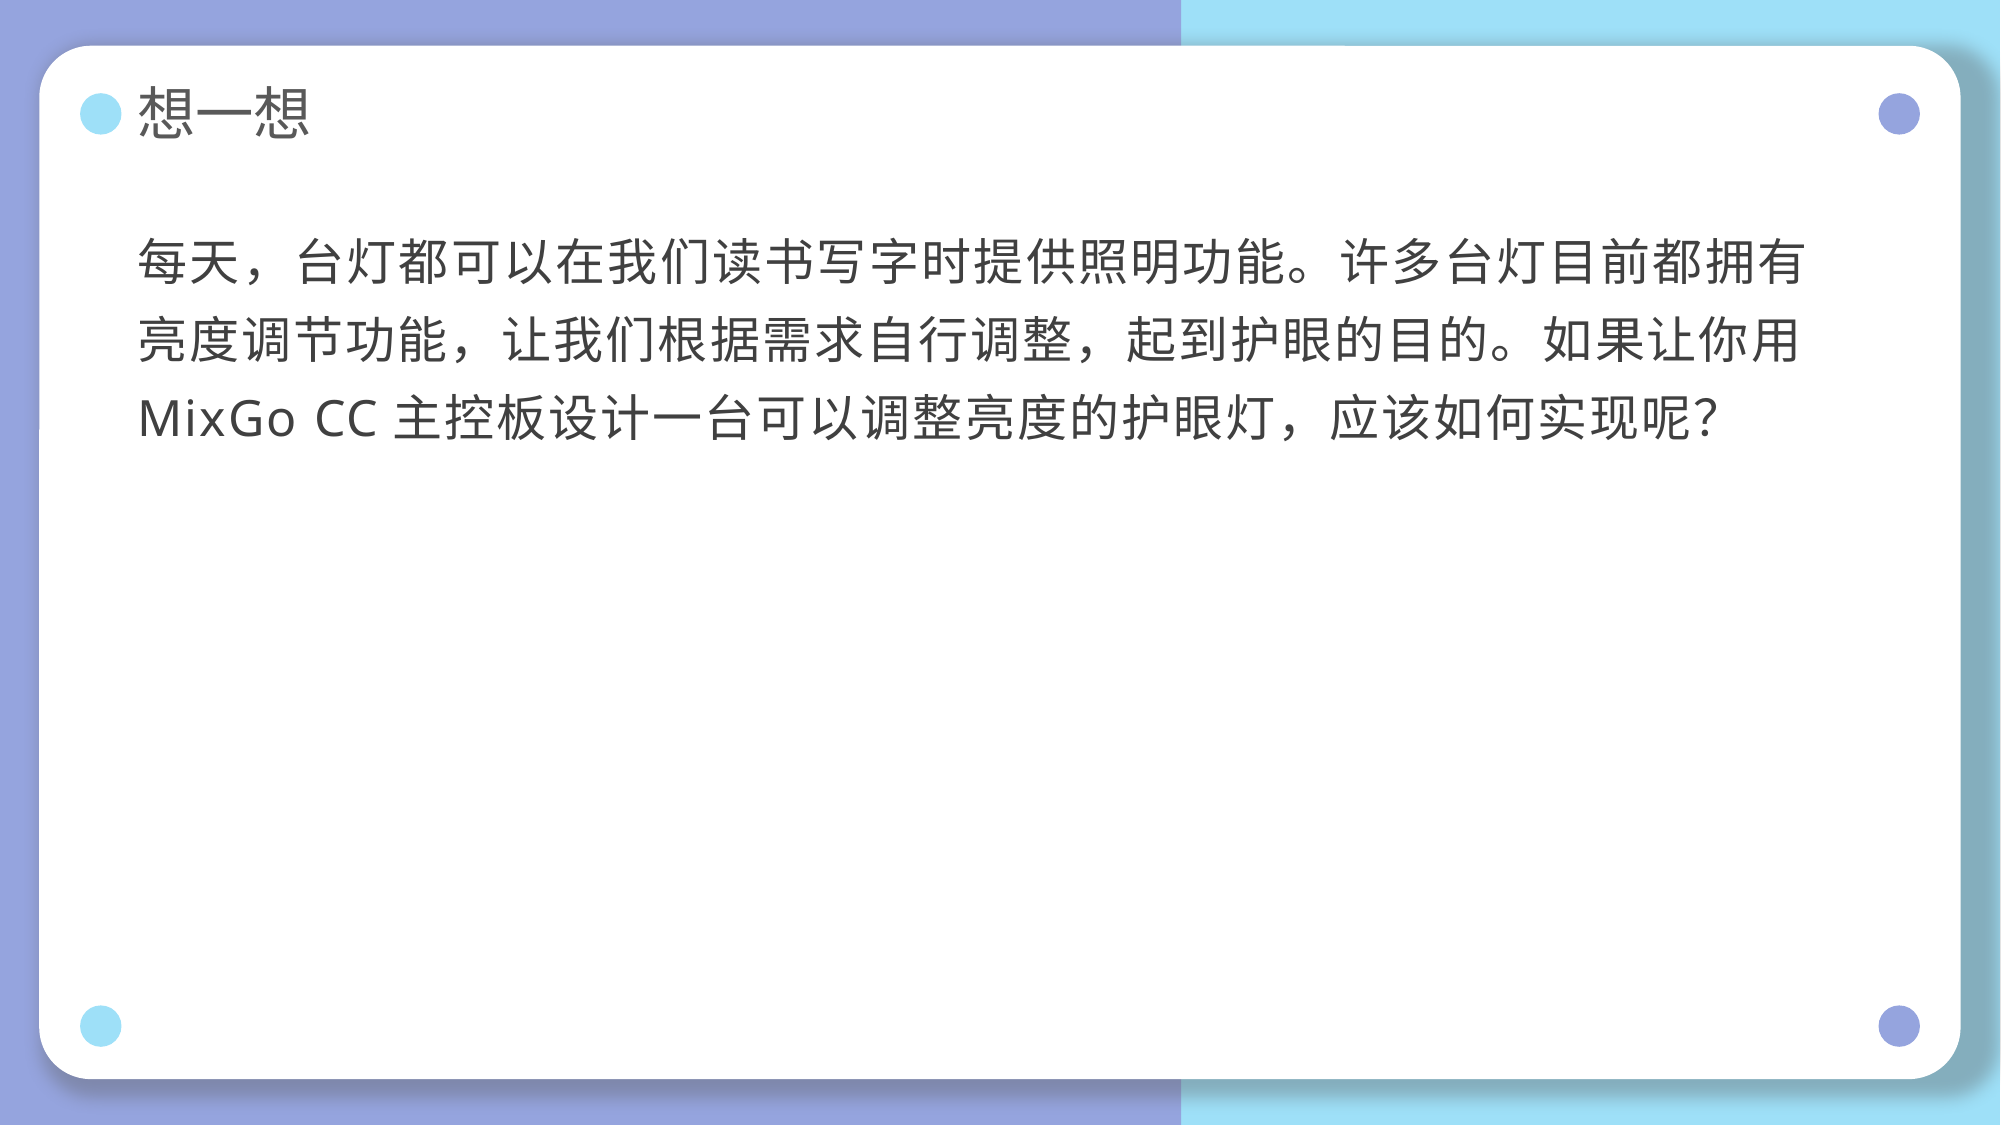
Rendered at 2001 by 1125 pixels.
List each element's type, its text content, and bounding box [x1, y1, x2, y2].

list 每天，台灯都可以在我们读书写字时提供照明功能。许多台灯目前都拥有亮度调节功能，让我们根据需求自行调整，起到护眼的目的。如果让你用MixGo CC主控板设计一台可以调整亮度的护眼灯，应该如何实现呢？ [137, 205, 1811, 685]
title 想一想 [137, 77, 976, 157]
